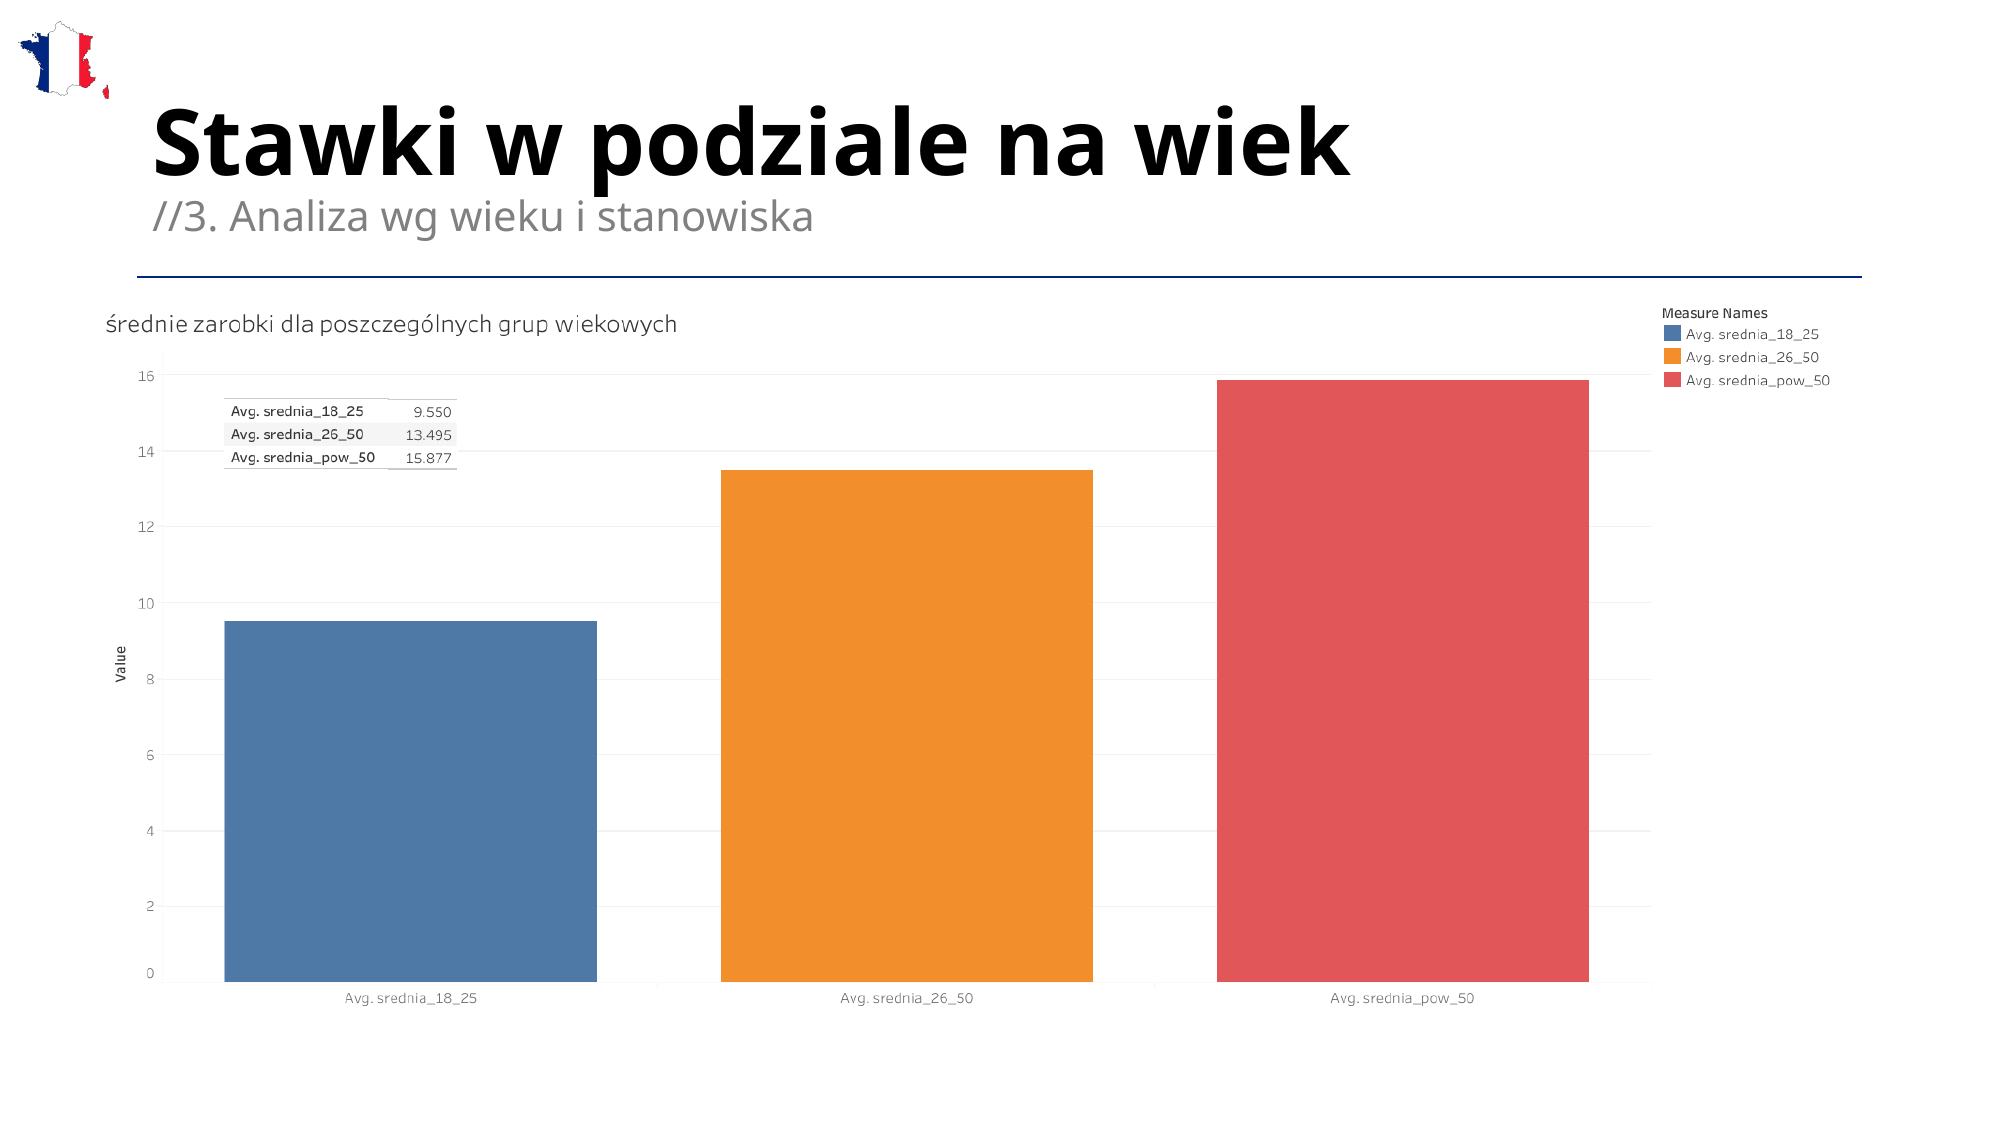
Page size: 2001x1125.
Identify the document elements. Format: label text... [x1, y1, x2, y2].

picture [86, 285, 1851, 1021]
title Stawki w podziale na wiek //3. Analiza wg wieku i stanowiska [137, 59, 1863, 278]
picture [18, 21, 109, 99]
